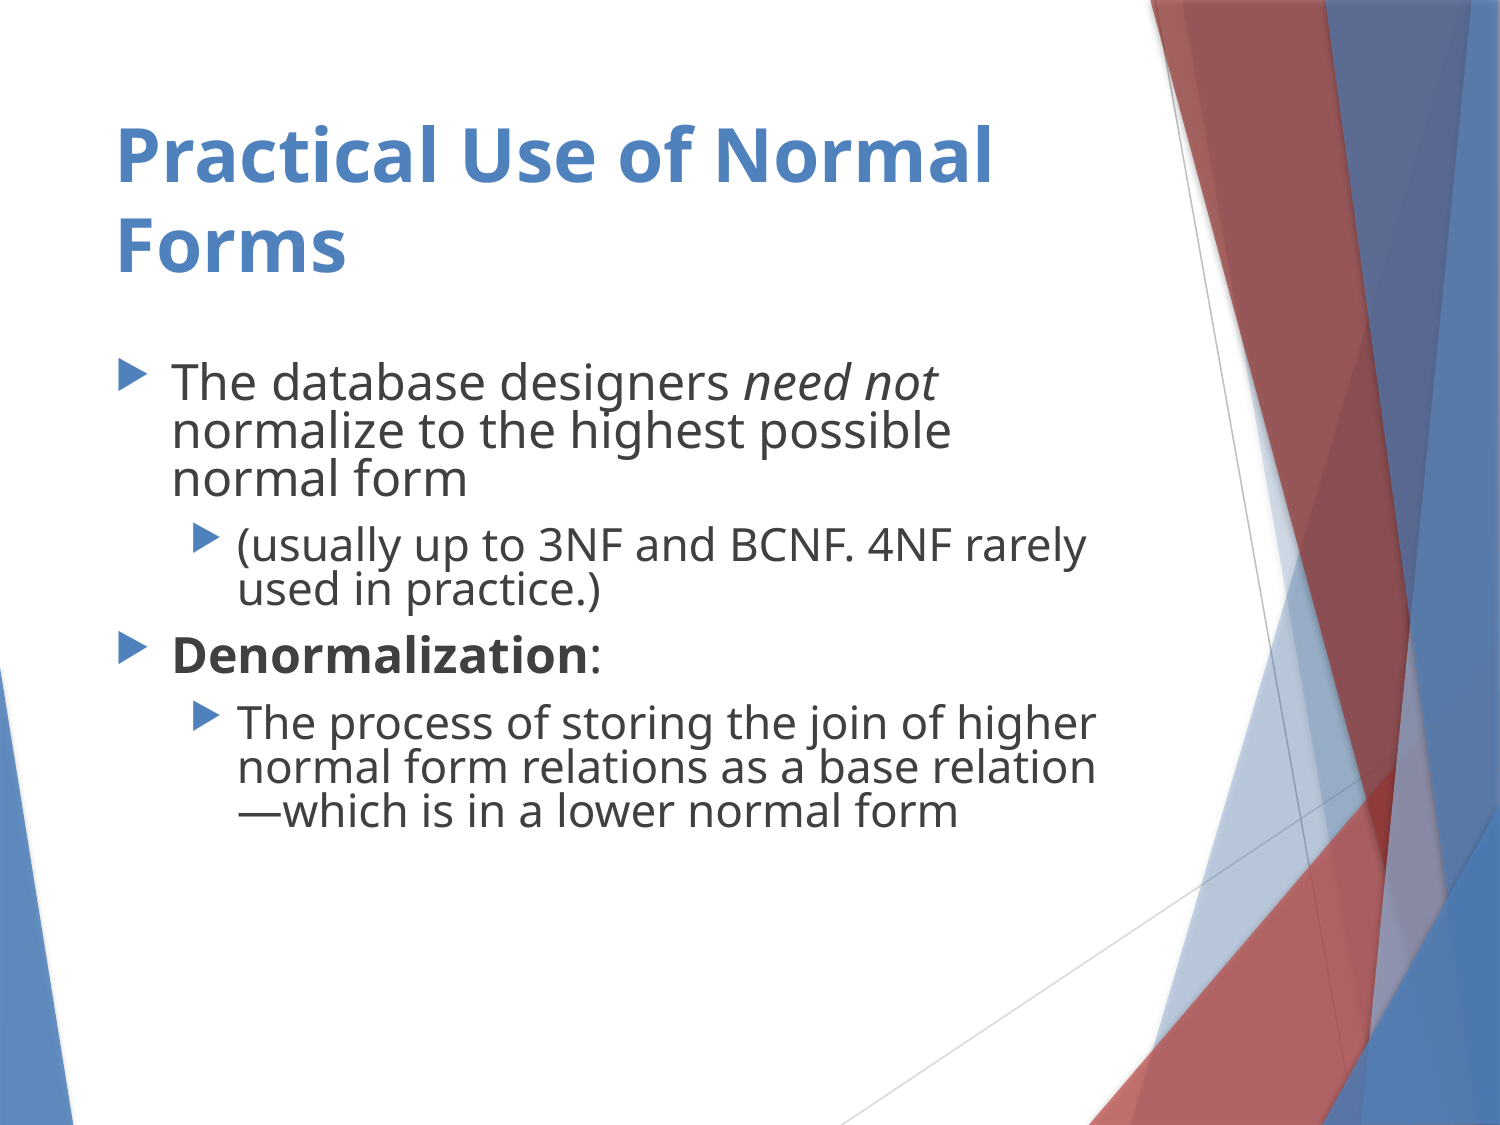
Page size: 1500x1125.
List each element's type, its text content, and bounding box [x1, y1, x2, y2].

list The database designers need not normalize to the highest possible normal form (usually up to 3NF and BCNF. 4NF rarely used in practice.) Denormalization: The process of storing the join of higher normal form relations as a base relation—which is in a lower normal form [99, 354, 1142, 992]
title Practical Use of Normal Forms [99, 99, 1142, 317]
